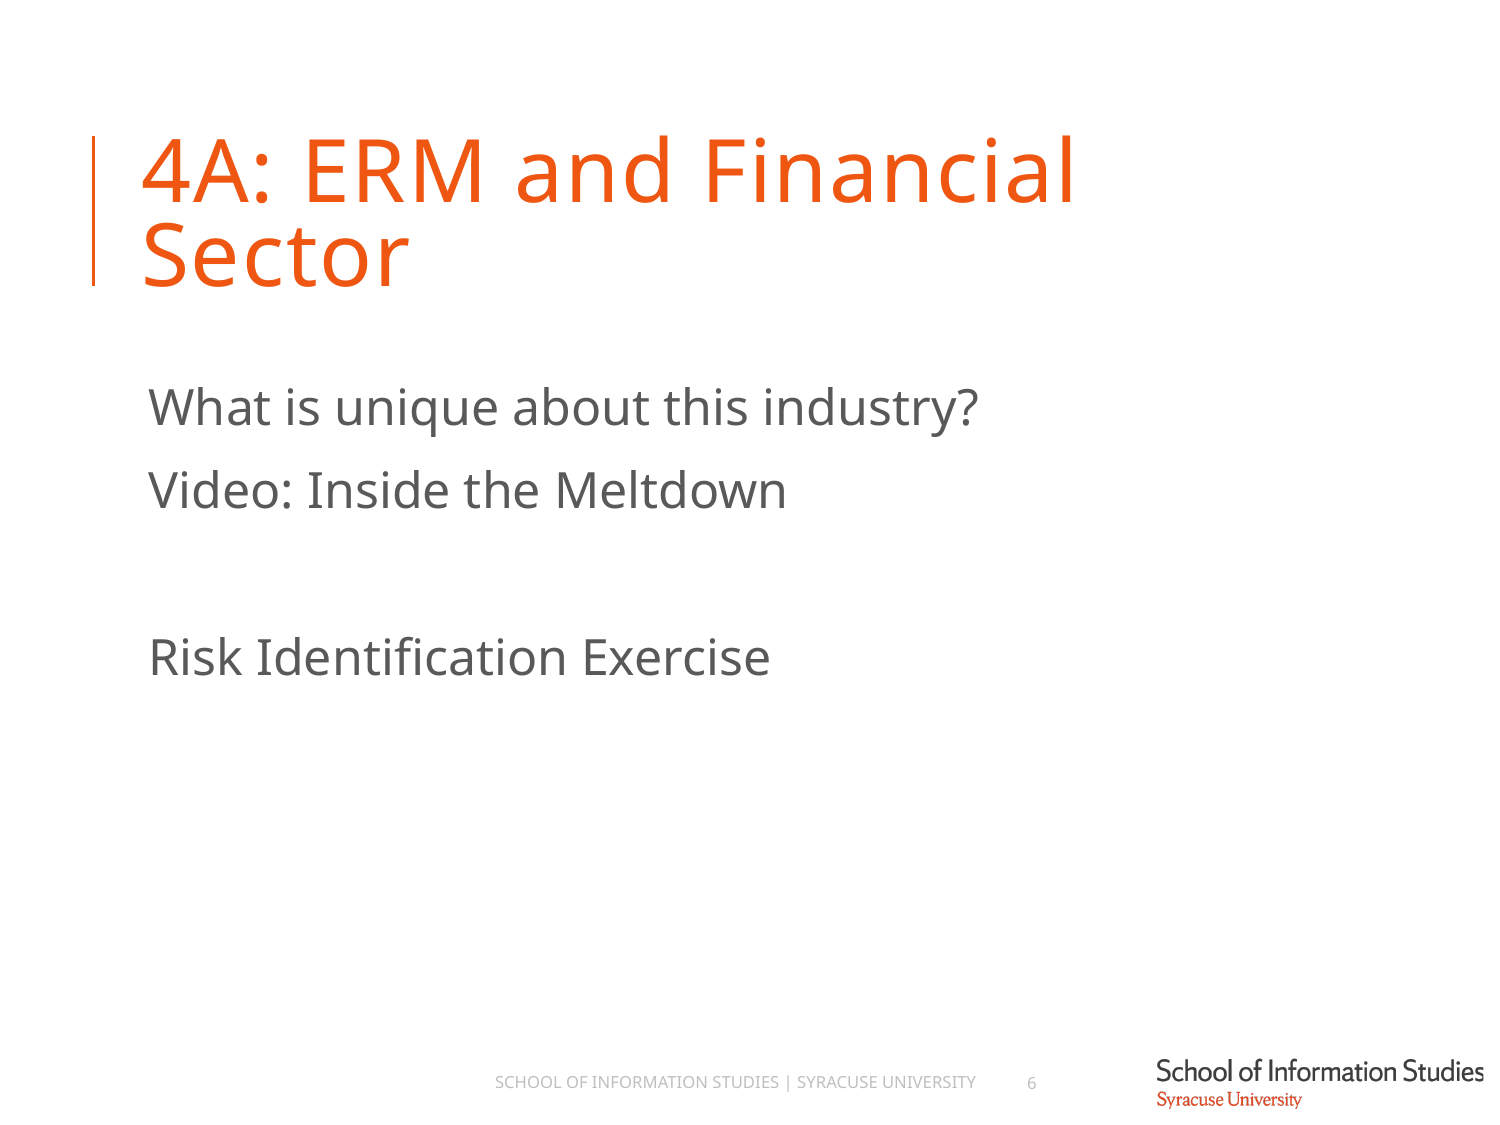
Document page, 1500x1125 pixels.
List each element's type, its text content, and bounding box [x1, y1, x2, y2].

slide_number 6 [1012, 1061, 1149, 1107]
list What is unique about this industry? Video: Inside the Meltdown Risk Identification Exercise [126, 375, 1322, 1035]
title 4A: ERM and Financial Sector [126, 96, 1322, 342]
footer School of Information Studies | Syracuse University [283, 1061, 993, 1106]
